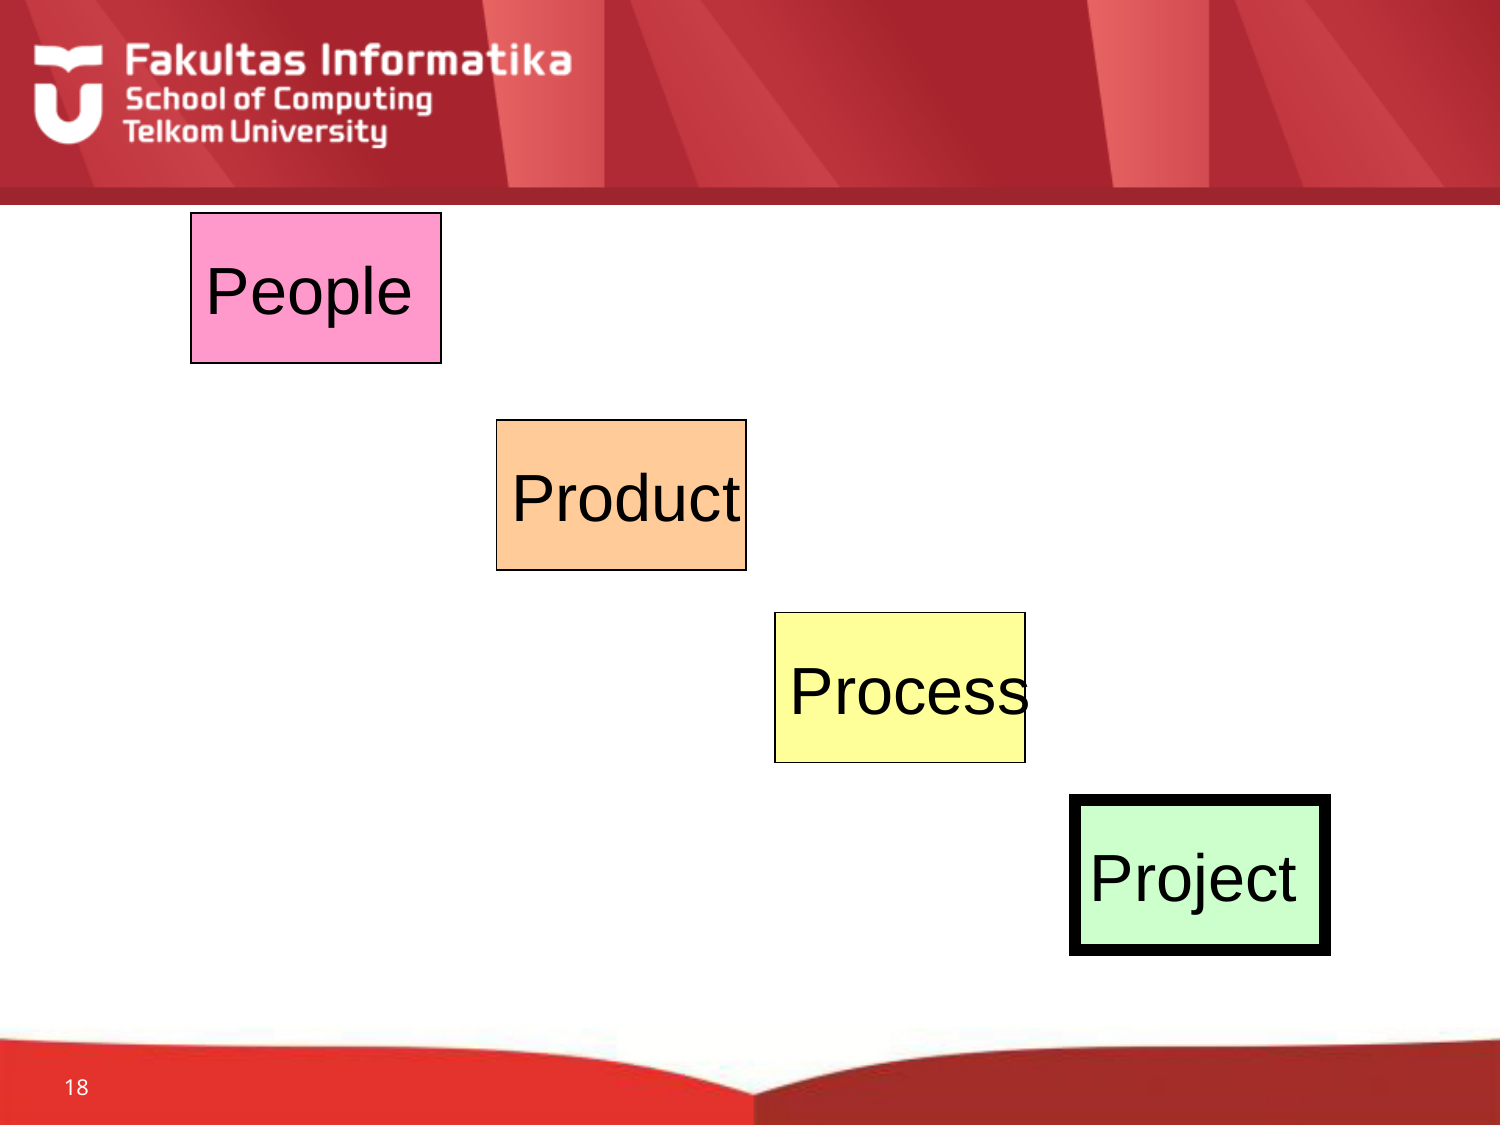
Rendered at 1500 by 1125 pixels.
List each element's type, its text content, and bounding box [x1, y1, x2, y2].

text_box People [191, 213, 442, 364]
slide_number 18 [63, 1058, 123, 1119]
text_box Project [1074, 799, 1325, 950]
text_box Product [496, 419, 747, 570]
text_box Process [774, 612, 1025, 763]
picture [0, 0, 1500, 205]
picture [0, 1024, 1500, 1125]
